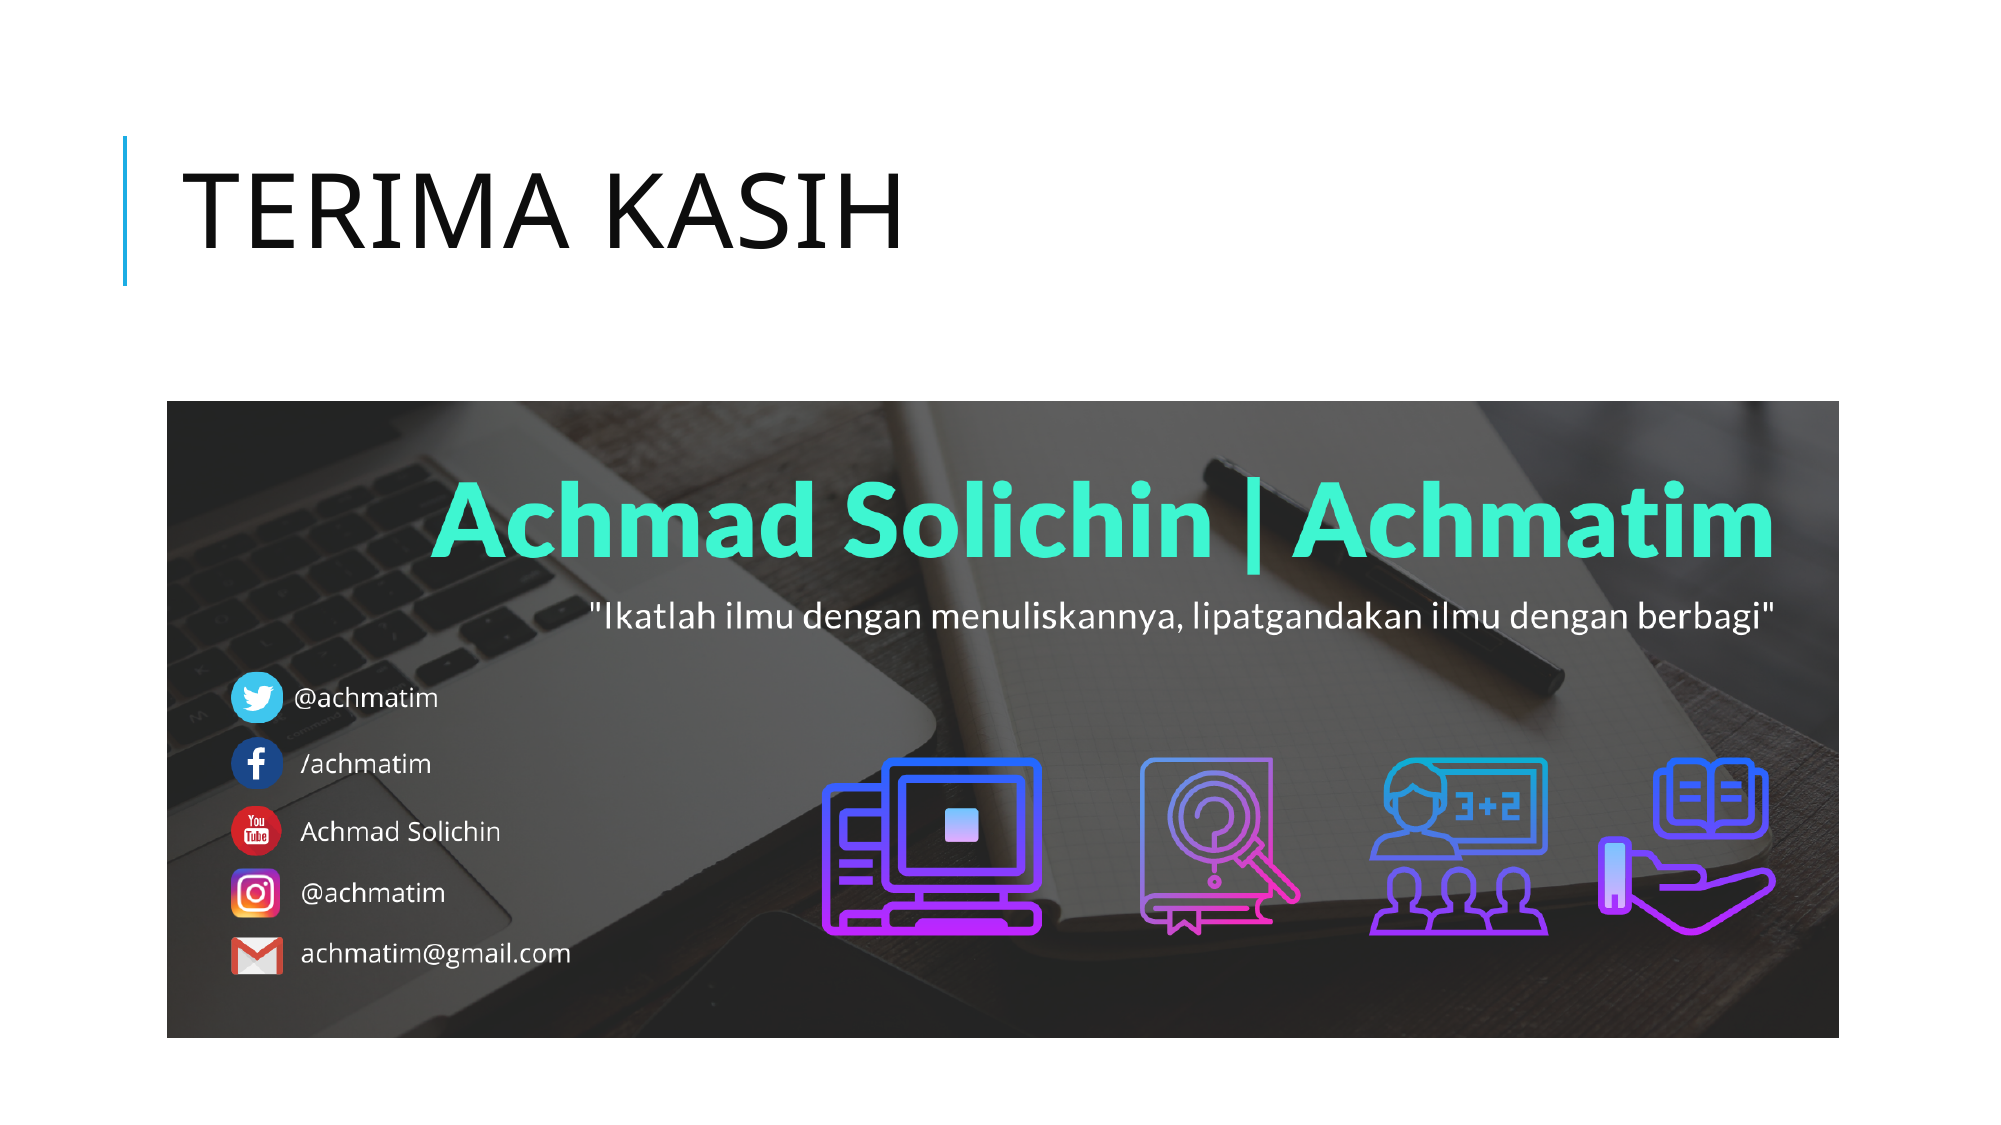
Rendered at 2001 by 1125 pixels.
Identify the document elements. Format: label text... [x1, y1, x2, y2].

title TERIMA KASIH [168, 96, 1763, 342]
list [167, 401, 1839, 1038]
